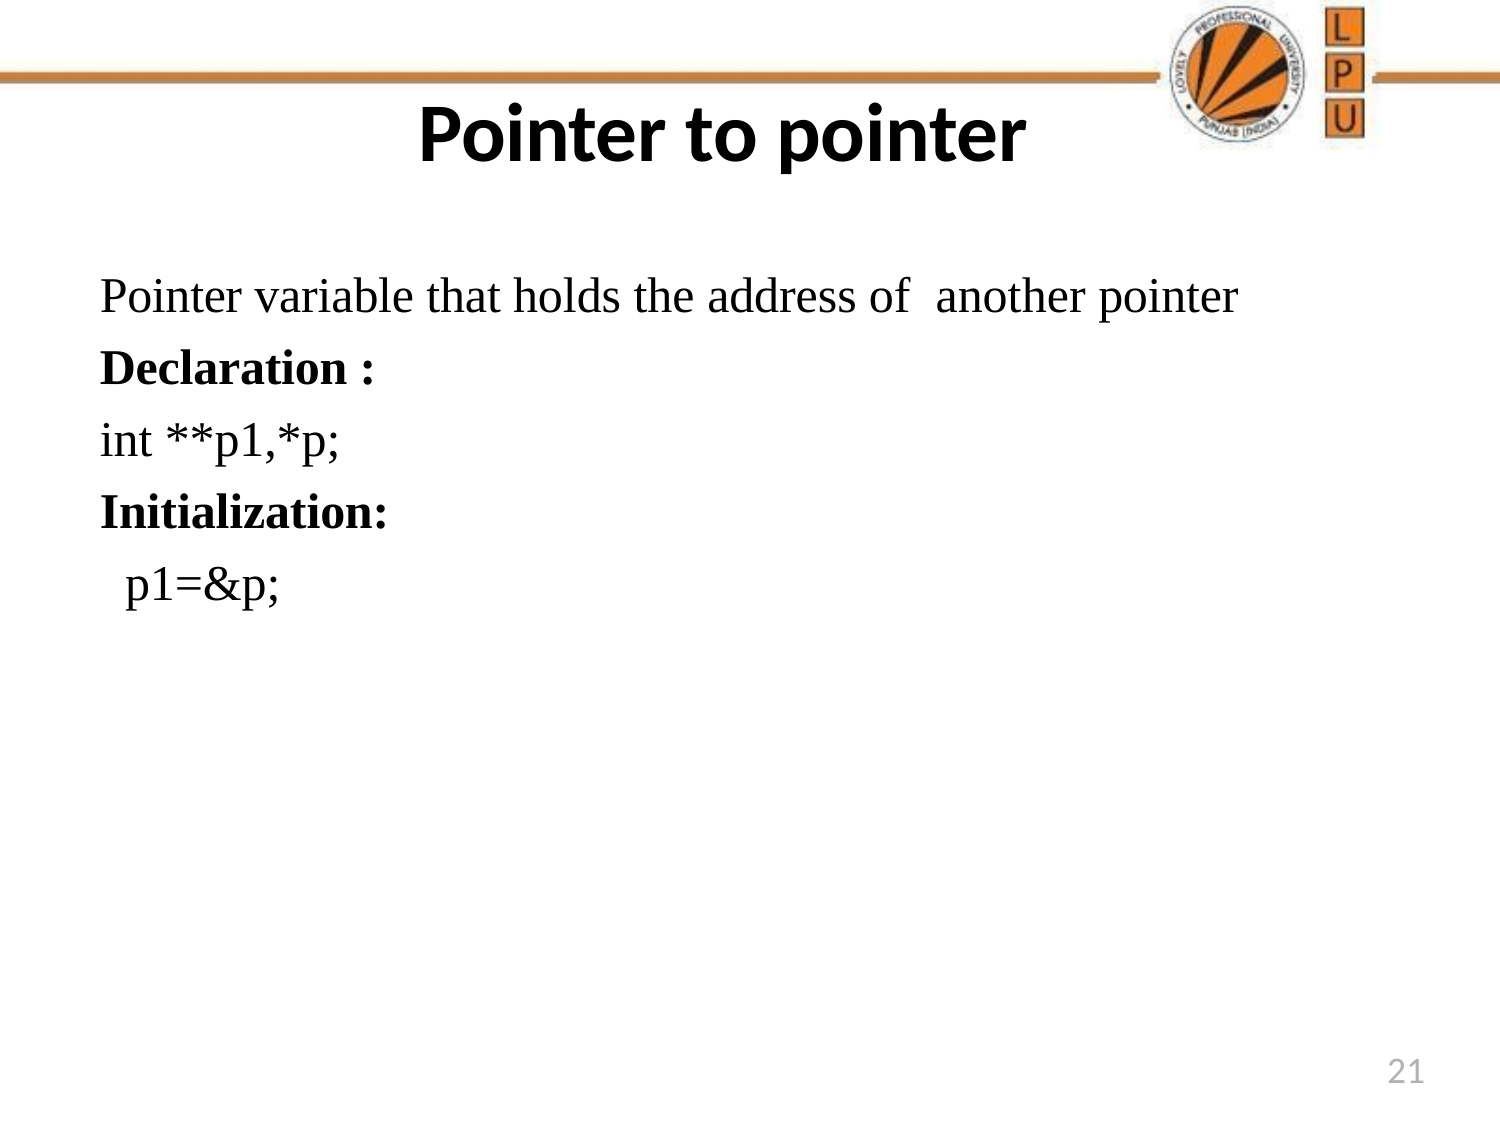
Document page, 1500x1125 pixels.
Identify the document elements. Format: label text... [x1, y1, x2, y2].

picture [0, 0, 1500, 152]
title Pointer to pointer [416, 75, 1085, 260]
slide_number 21 [1080, 1046, 1425, 1103]
text_box Pointer variable that holds the address of another pointer Declaration : int **p1,*p; Initialization: p1=&p; [97, 260, 1447, 611]
